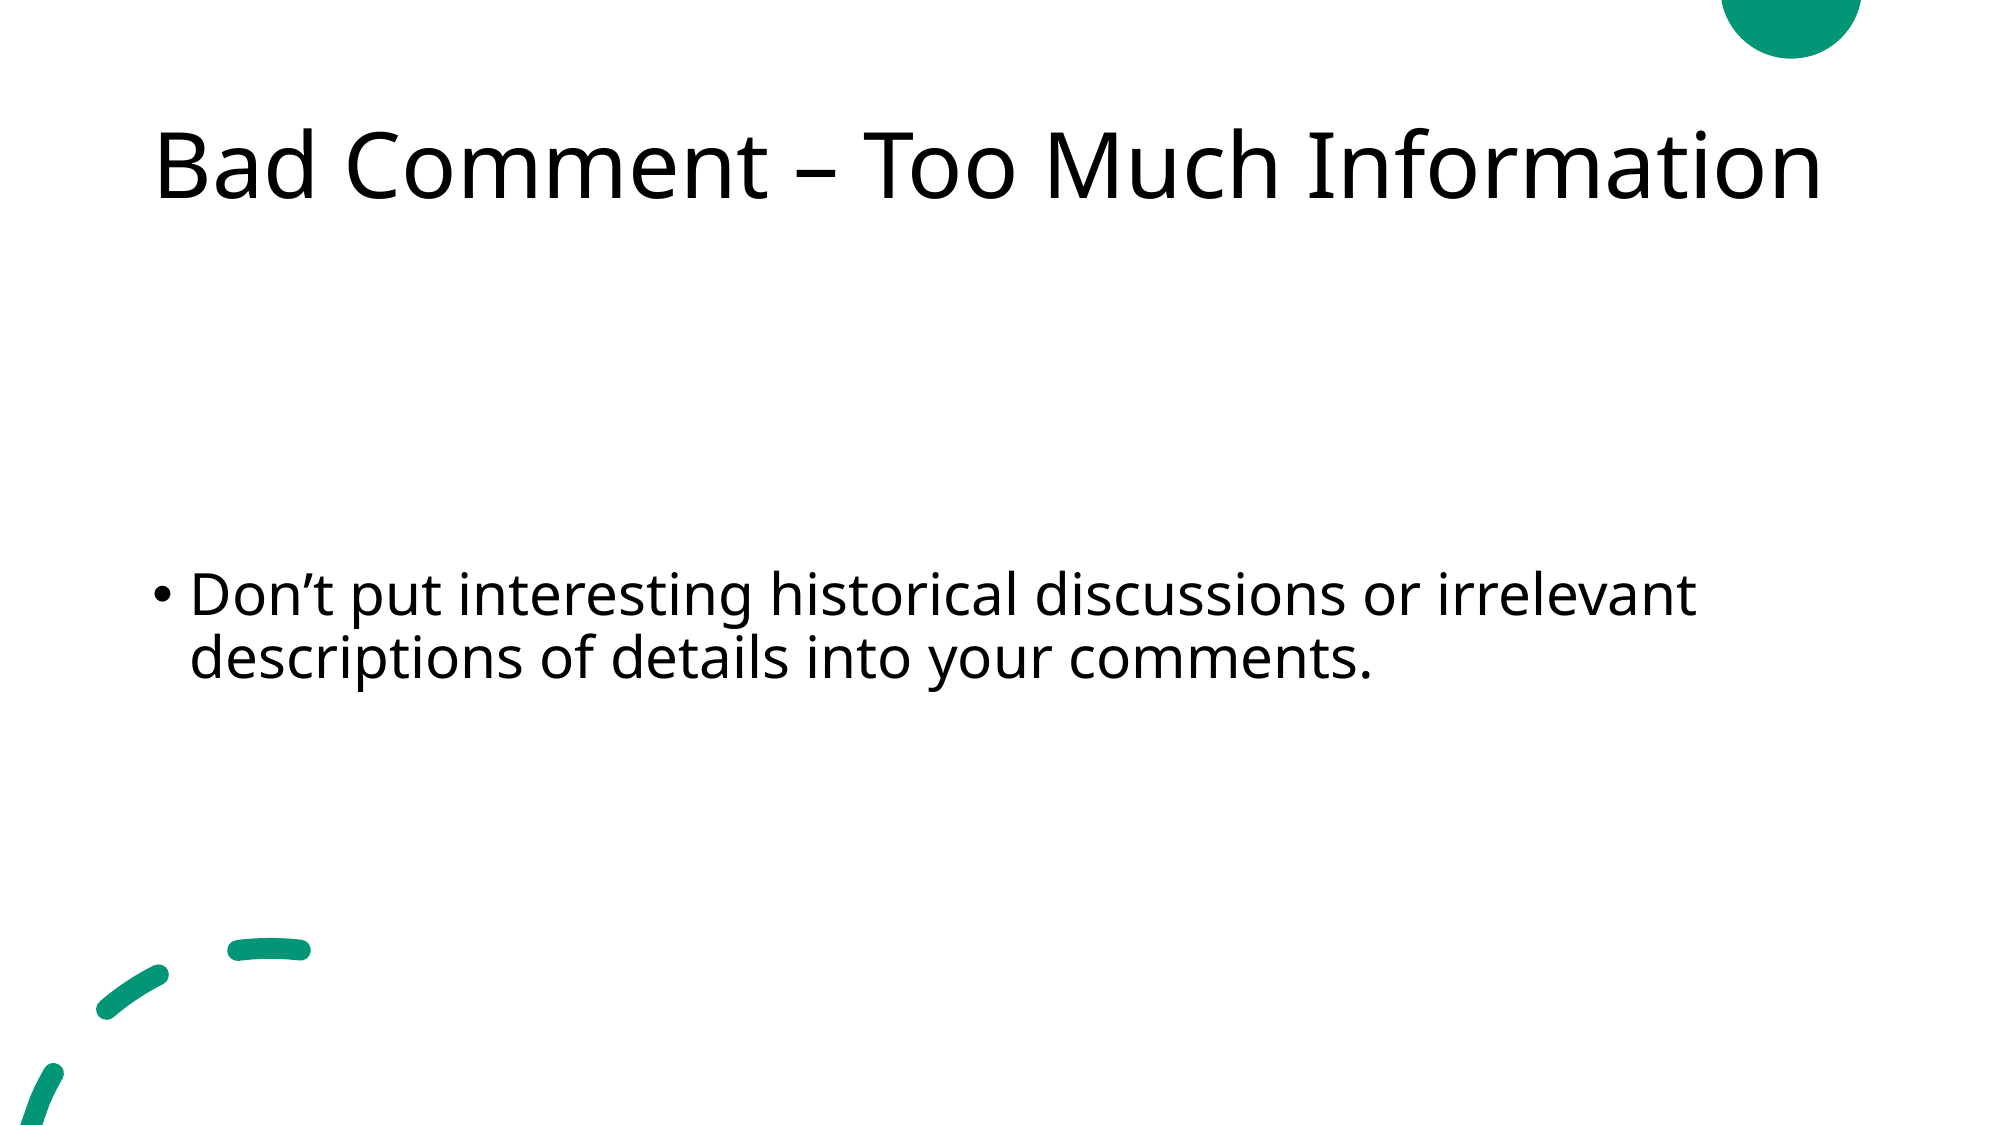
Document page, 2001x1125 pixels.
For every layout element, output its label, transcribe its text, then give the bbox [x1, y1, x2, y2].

list Don’t put interesting historical discussions or irrelevant descriptions of details into your comments. [137, 299, 1863, 933]
title Bad Comment – Too Much Information [137, 59, 1863, 278]
